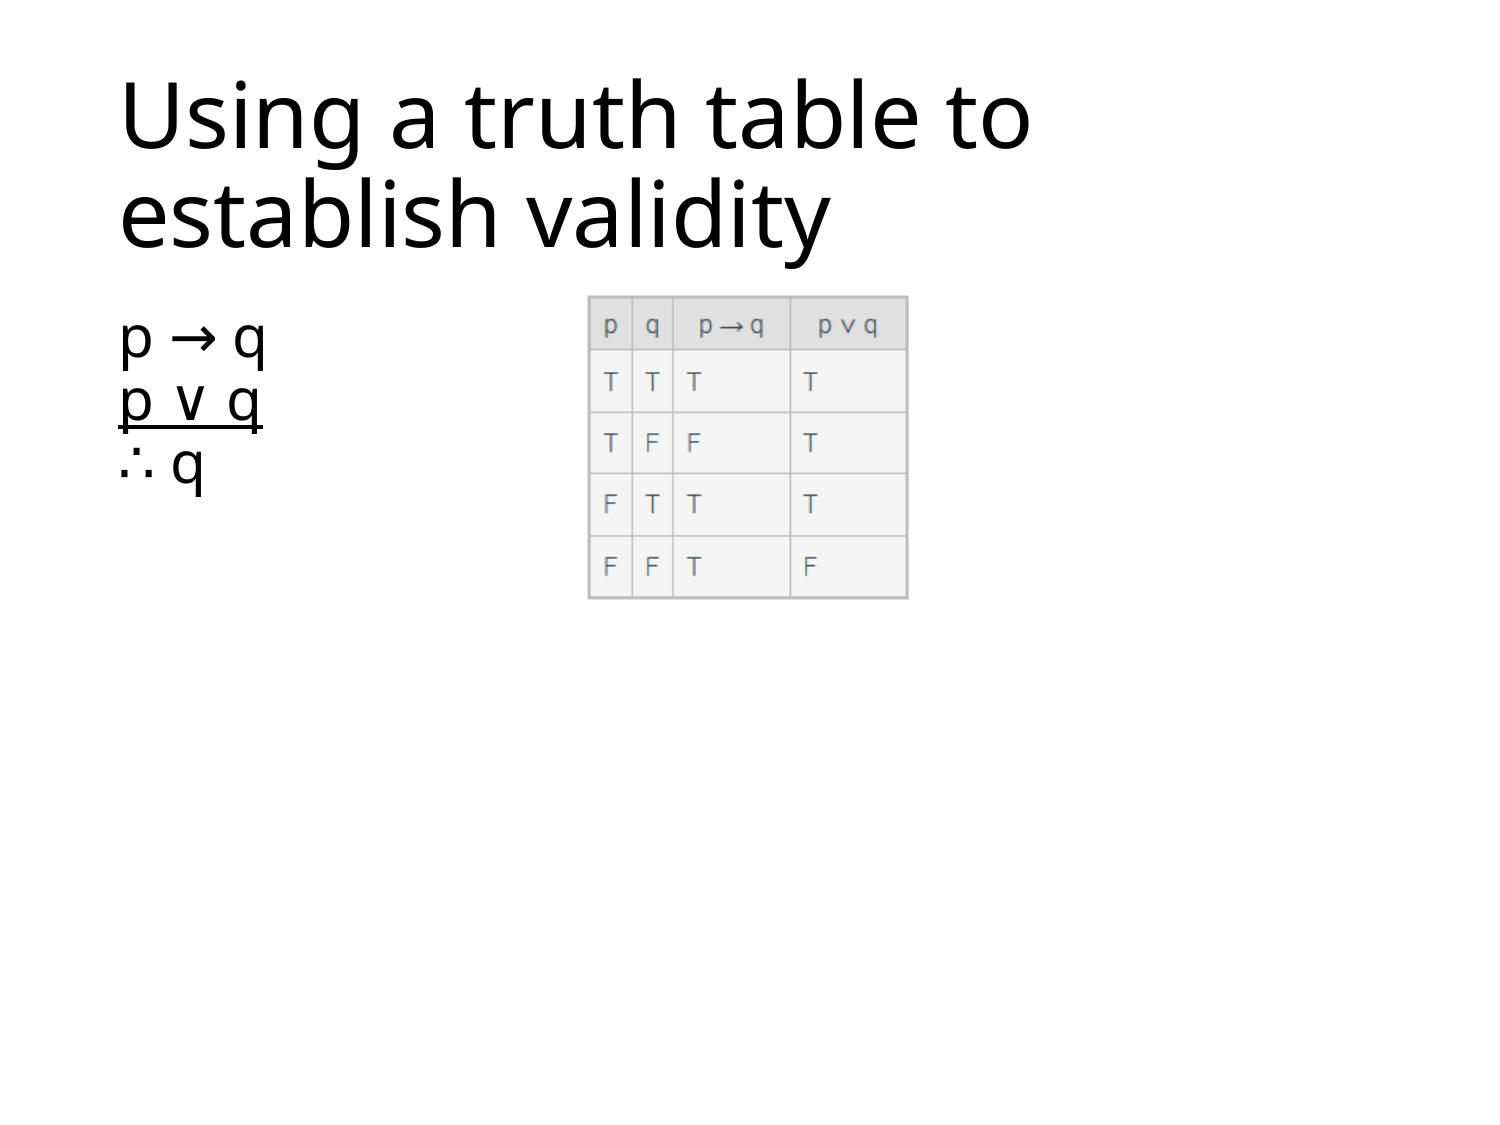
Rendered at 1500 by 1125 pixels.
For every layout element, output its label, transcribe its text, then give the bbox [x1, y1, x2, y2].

title Using a truth table to establish validity [103, 59, 1397, 278]
picture [566, 277, 934, 620]
list p → q p ∨ q ∴ q [103, 299, 1397, 1014]
